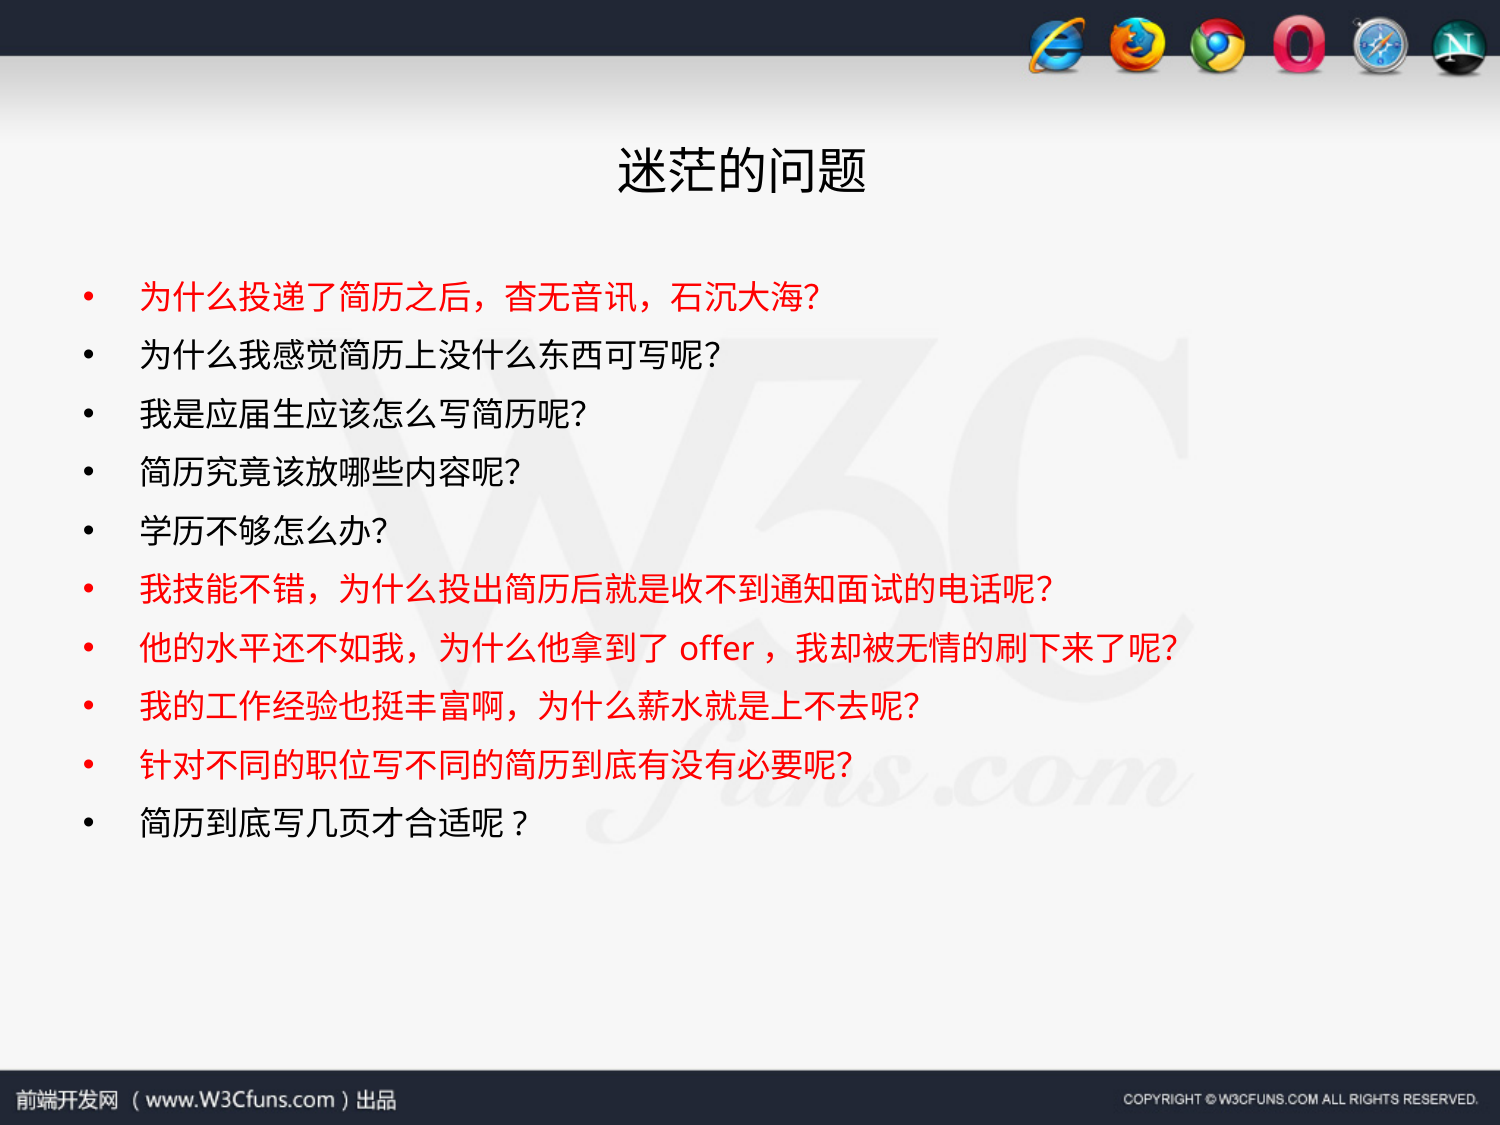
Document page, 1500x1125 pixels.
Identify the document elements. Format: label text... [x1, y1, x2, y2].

list 迷茫的问题 为什么投递了简历之后，杳无音讯，石沉大海？ 为什么我感觉简历上没什么东西可写呢？ 我是应届生应该怎么写简历呢？ 简历究竟该放哪些内容呢？ 学历不够怎么办？ 我技能不错，为什么投出简历后就是收不到通知面试的电话呢？ 他的水平还不如我，为什么他拿到了offer，我却被无情的刷下来了呢？ 我的工作经验也挺丰富啊，为什么薪水就是上不去呢？ 针对不同的职位写不同的简历到底有没有必要呢？ 简历到底写几页才合适呢? [67, 113, 1418, 1047]
picture [0, 0, 1500, 1125]
